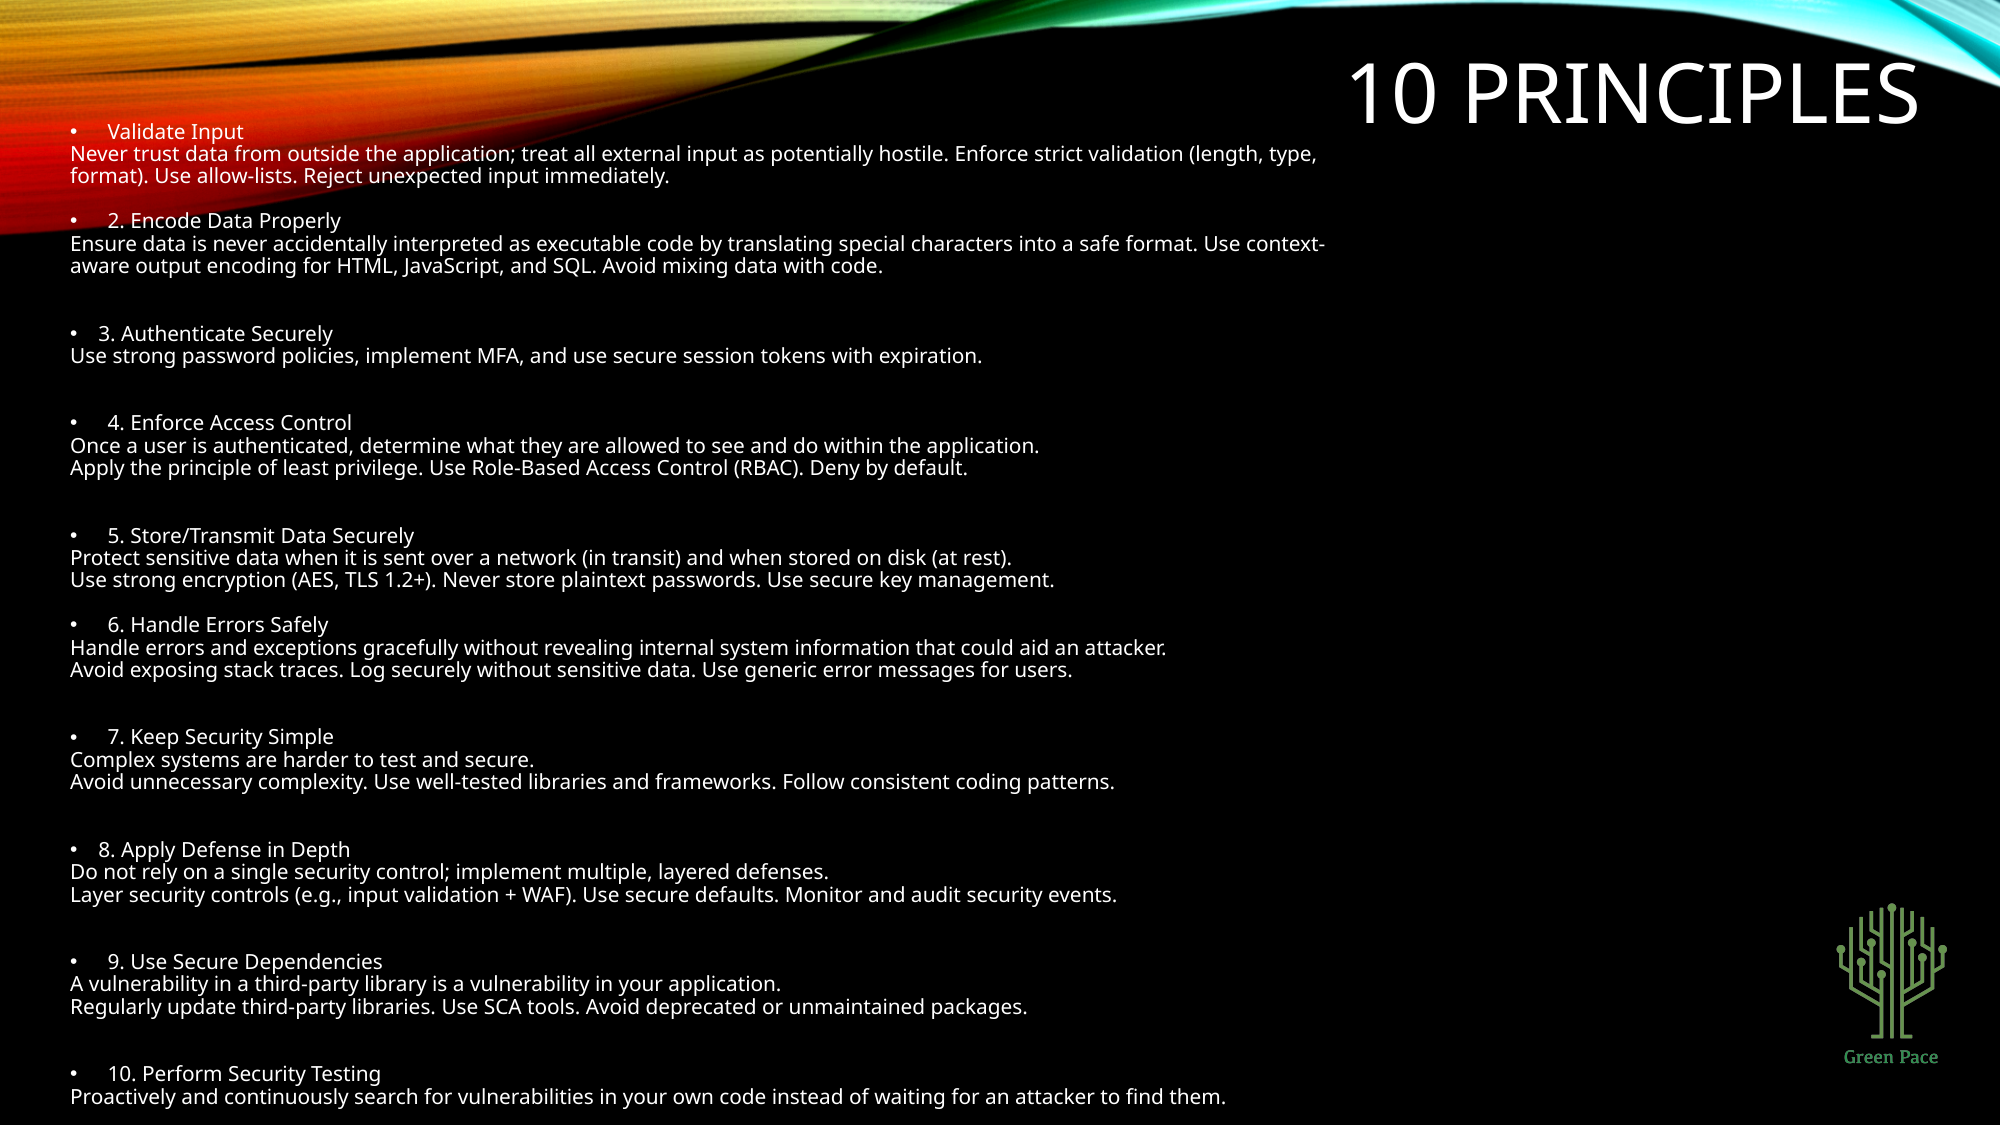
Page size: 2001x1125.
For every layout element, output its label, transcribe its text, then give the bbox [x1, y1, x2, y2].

picture [1352, 0, 2000, 237]
list Validate Input Never trust data from outside the application; treat all external input as potentially hostile. Enforce strict validation (length, type, format). Use allow-lists. Reject unexpected input immediately. 2. Encode Data Properly Ensure data is never accidentally interpreted as executable code by translating special characters into a safe format. Use context-aware output encoding for HTML, JavaScript, and SQL. Avoid mixing data with code. 3. Authenticate Securely Use strong password policies, implement MFA, and use secure session tokens with expiration. 4. Enforce Access Control Once a user is authenticated, determine what they are allowed to see and do within the application. Apply the principle of least privilege. Use Role-Based Access Control (RBAC). Deny by default. 5. Store/Transmit Data Securely Protect sensitive data when it is sent over a network (in transit) and when stored on disk (at rest). Use strong encryption (AES, TLS 1.2+). Never store plaintext passwords. Use secure key management. 6. Handle Errors Safely Handle errors and exceptions gracefully without revealing internal system information that could aid an attacker. Avoid exposing stack traces. Log securely without sensitive data. Use generic error messages for users. 7. Keep Security Simple Complex systems are harder to test and secure. Avoid unnecessary complexity. Use well-tested libraries and frameworks. Follow consistent coding patterns. 8. Apply Defense in Depth Do not rely on a single security control; implement multiple, layered defenses. Layer security controls (e.g., input validation + WAF). Use secure defaults. Monitor and audit security events. 9. Use Secure Dependencies A vulnerability in a third-party library is a vulnerability in your application. Regularly update third-party libraries. Use SCA tools. Avoid deprecated or unmaintained packages. 10. Perform Security Testing Proactively and continuously search for vulnerabilities in your own code instead of waiting for an attacker to find them. [55, 113, 1352, 1125]
title 10 PRINCIPLES [523, 0, 1936, 203]
picture [1817, 892, 1964, 1082]
picture [0, 0, 523, 237]
